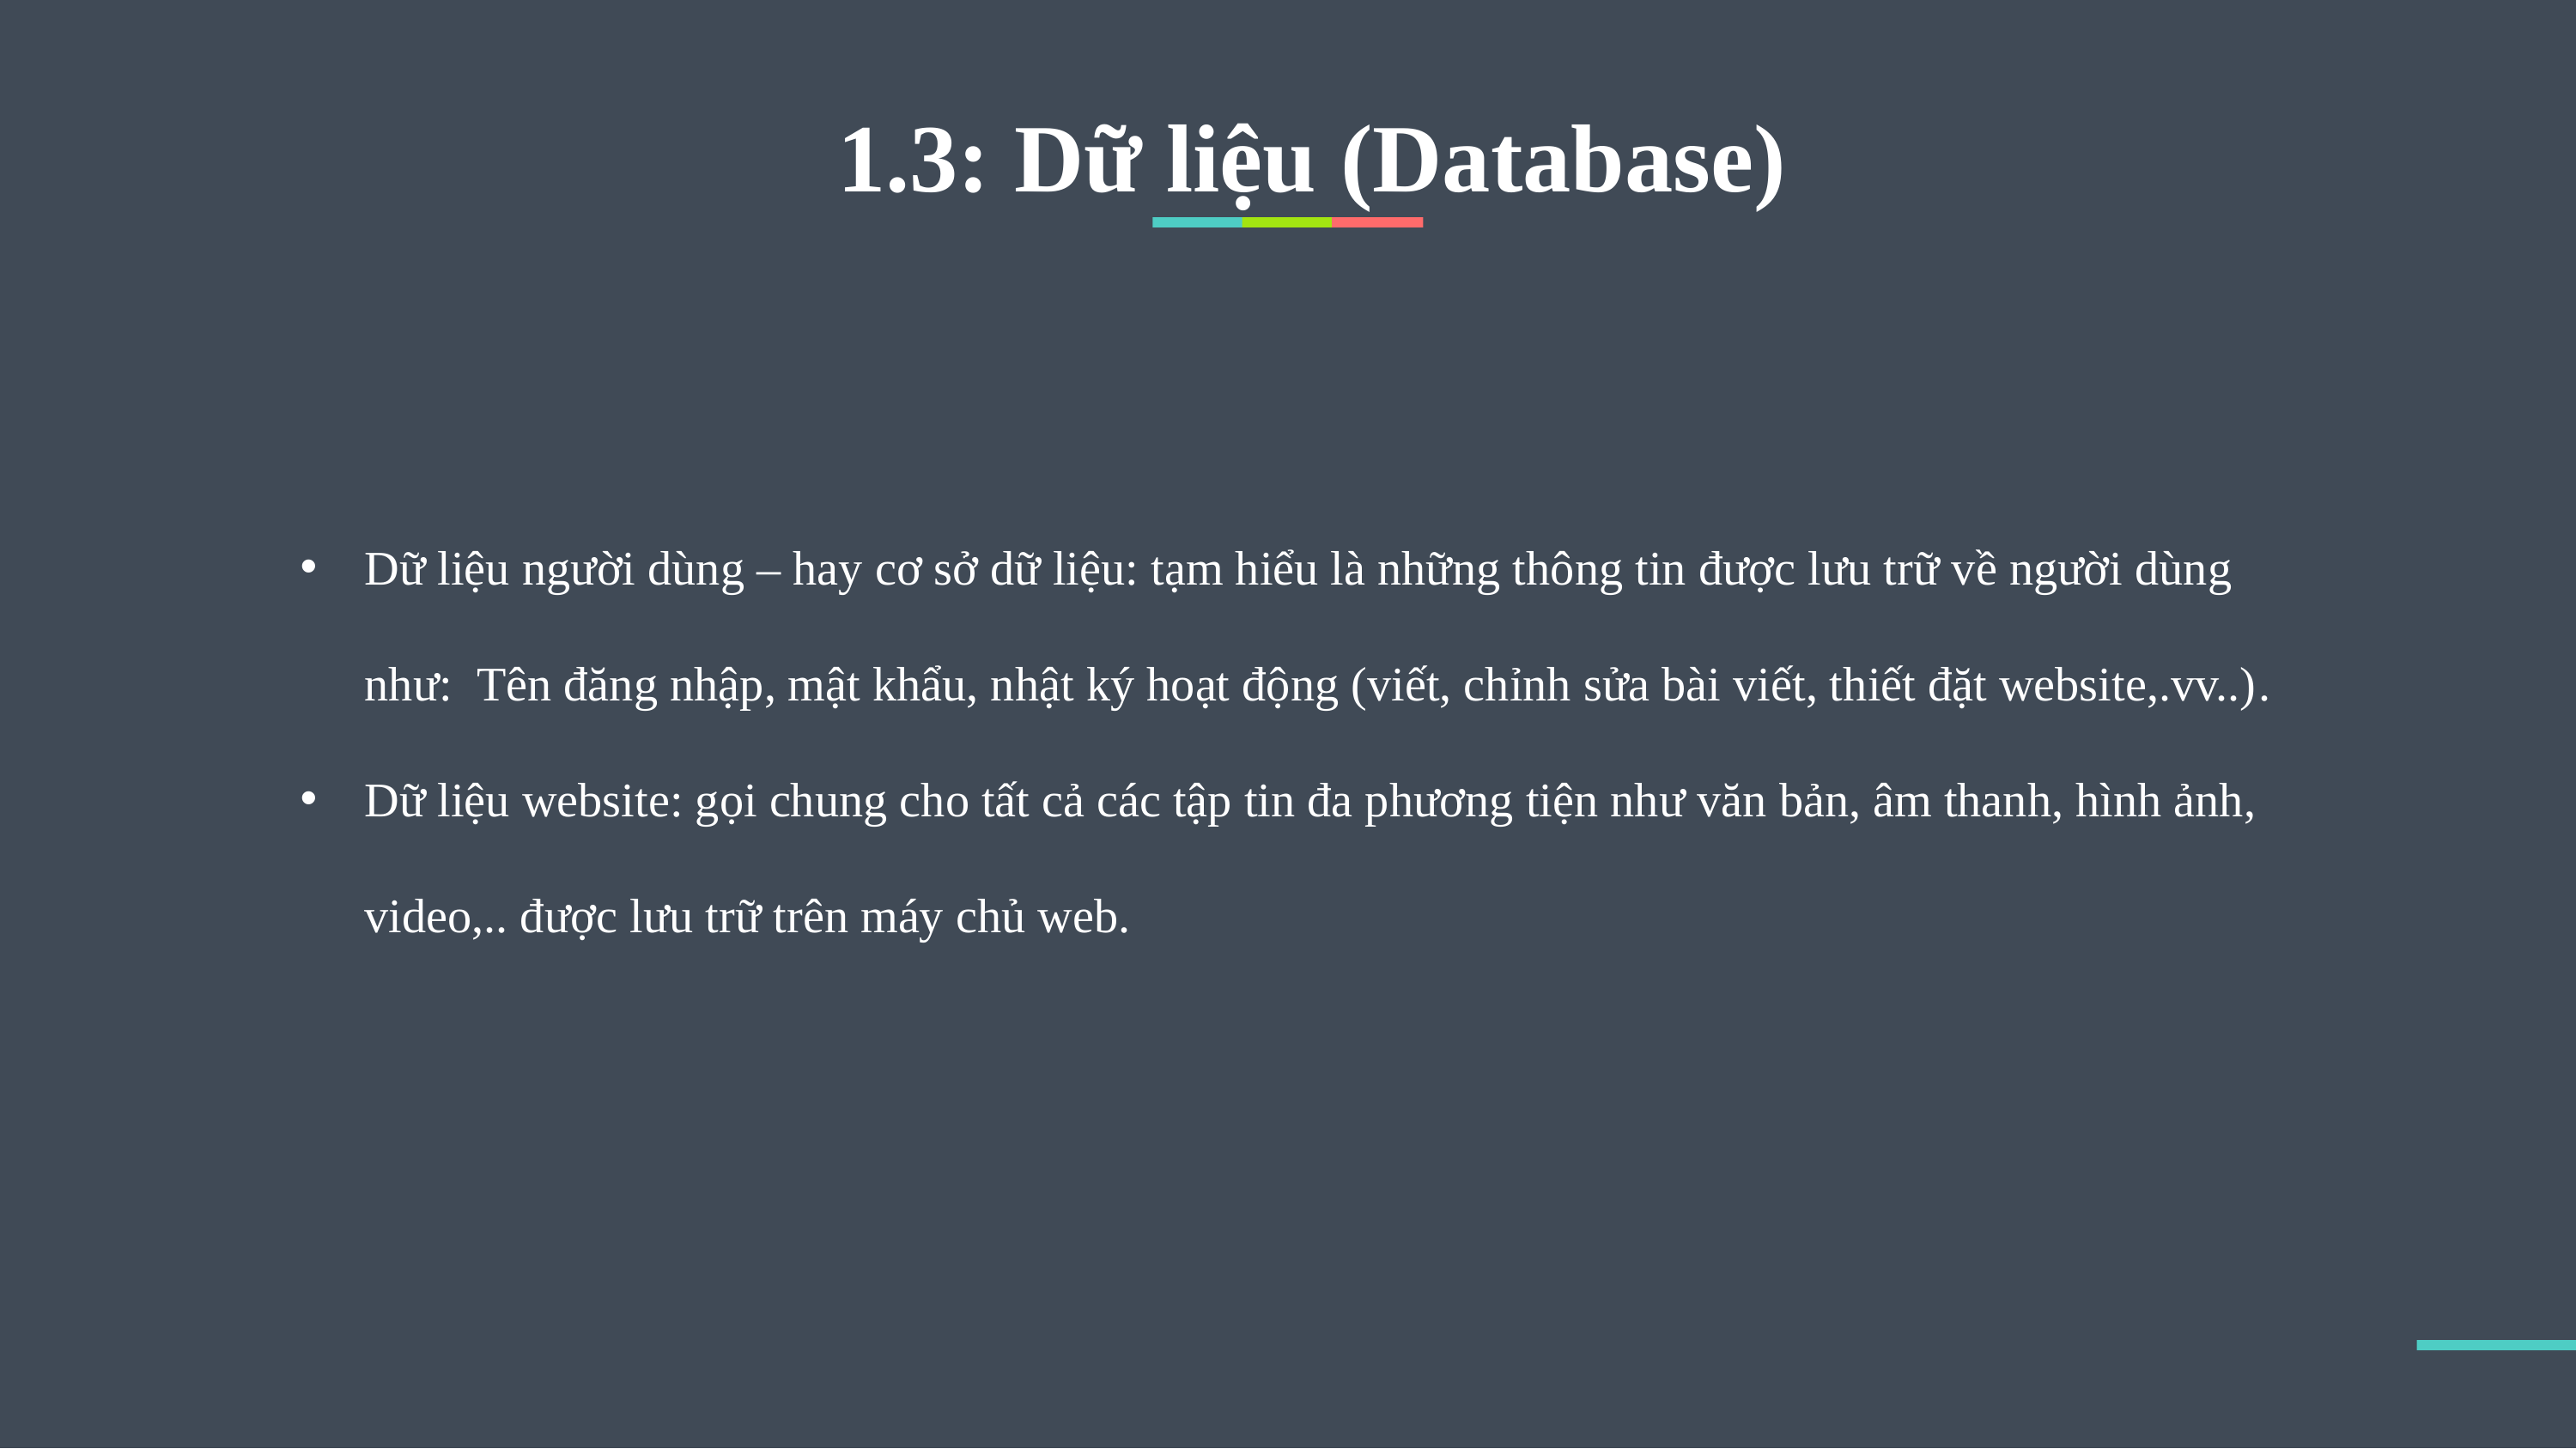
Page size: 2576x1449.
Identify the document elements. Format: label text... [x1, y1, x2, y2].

text_box 1.3: Dữ liệu (Database) [90, 70, 2533, 252]
text_box Dữ liệu người dùng – hay cơ sở dữ liệu: tạm hiểu là những thông tin được lưu trữ về người dùng như: Tên đăng nhập, mật khẩu, nhật ký hoạt động (viết, chỉnh sửa bài viết, thiết đặt website,.vv..). Dữ liệu website: gọi chung cho tất cả các tập tin đa phương tiện như văn bản, âm thanh, hình ảnh, video,.. được lưu trữ trên máy chủ web. [287, 471, 2289, 949]
